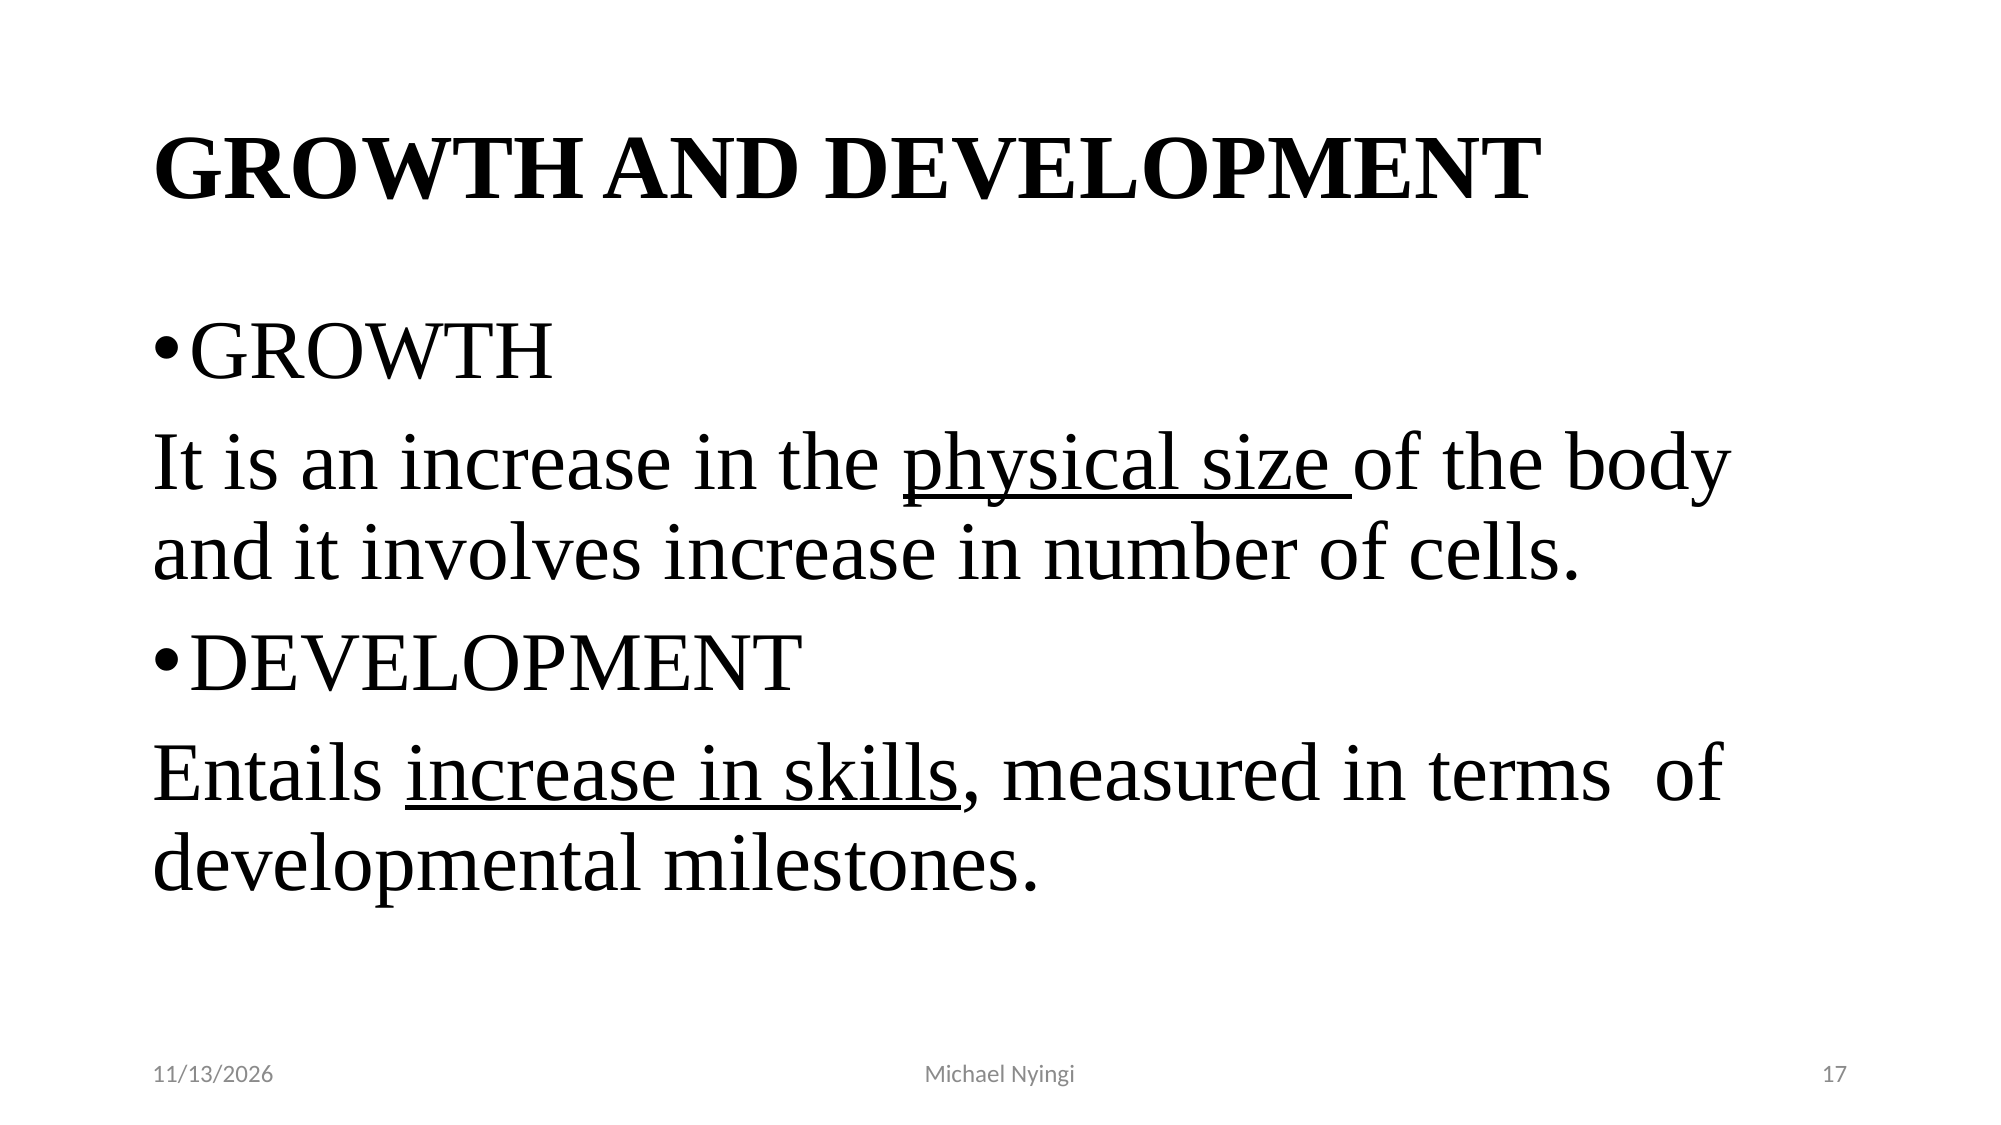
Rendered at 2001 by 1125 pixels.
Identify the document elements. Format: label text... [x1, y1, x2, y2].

slide_number 17 [1412, 1042, 1863, 1103]
title GROWTH AND DEVELOPMENT [137, 59, 1863, 278]
list GROWTH It is an increase in the physical size of the body and it involves increase in number of cells. DEVELOPMENT Entails increase in skills, measured in terms of developmental milestones. [137, 299, 1863, 1014]
footer Michael Nyingi [662, 1042, 1338, 1103]
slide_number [137, 1042, 588, 1103]
